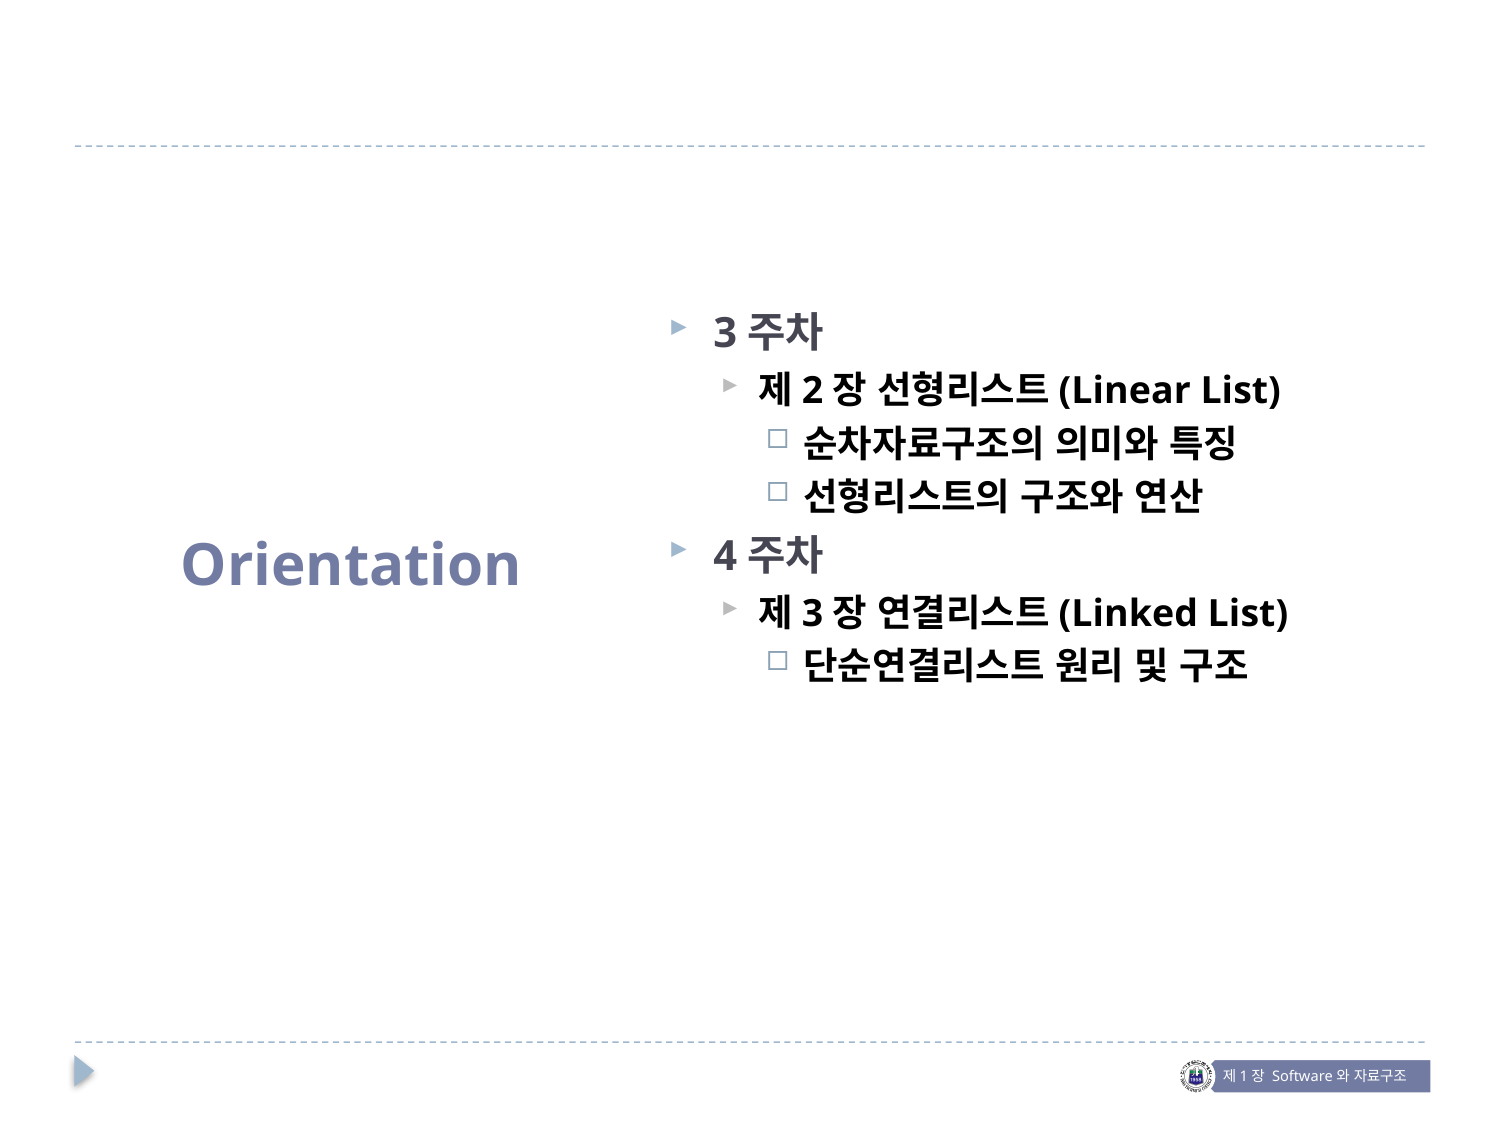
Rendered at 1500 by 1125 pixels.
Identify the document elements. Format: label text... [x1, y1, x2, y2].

picture [1181, 1061, 1212, 1092]
list 3주차 제2장 선형리스트(Linear List) 순차자료구조의 의미와 특징 선형리스트의 구조와 연산 4주차 제3장 연결리스트(Linked List) 단순연결리스트 원리 및 구조 [612, 259, 1397, 866]
title Orientation [103, 259, 533, 866]
